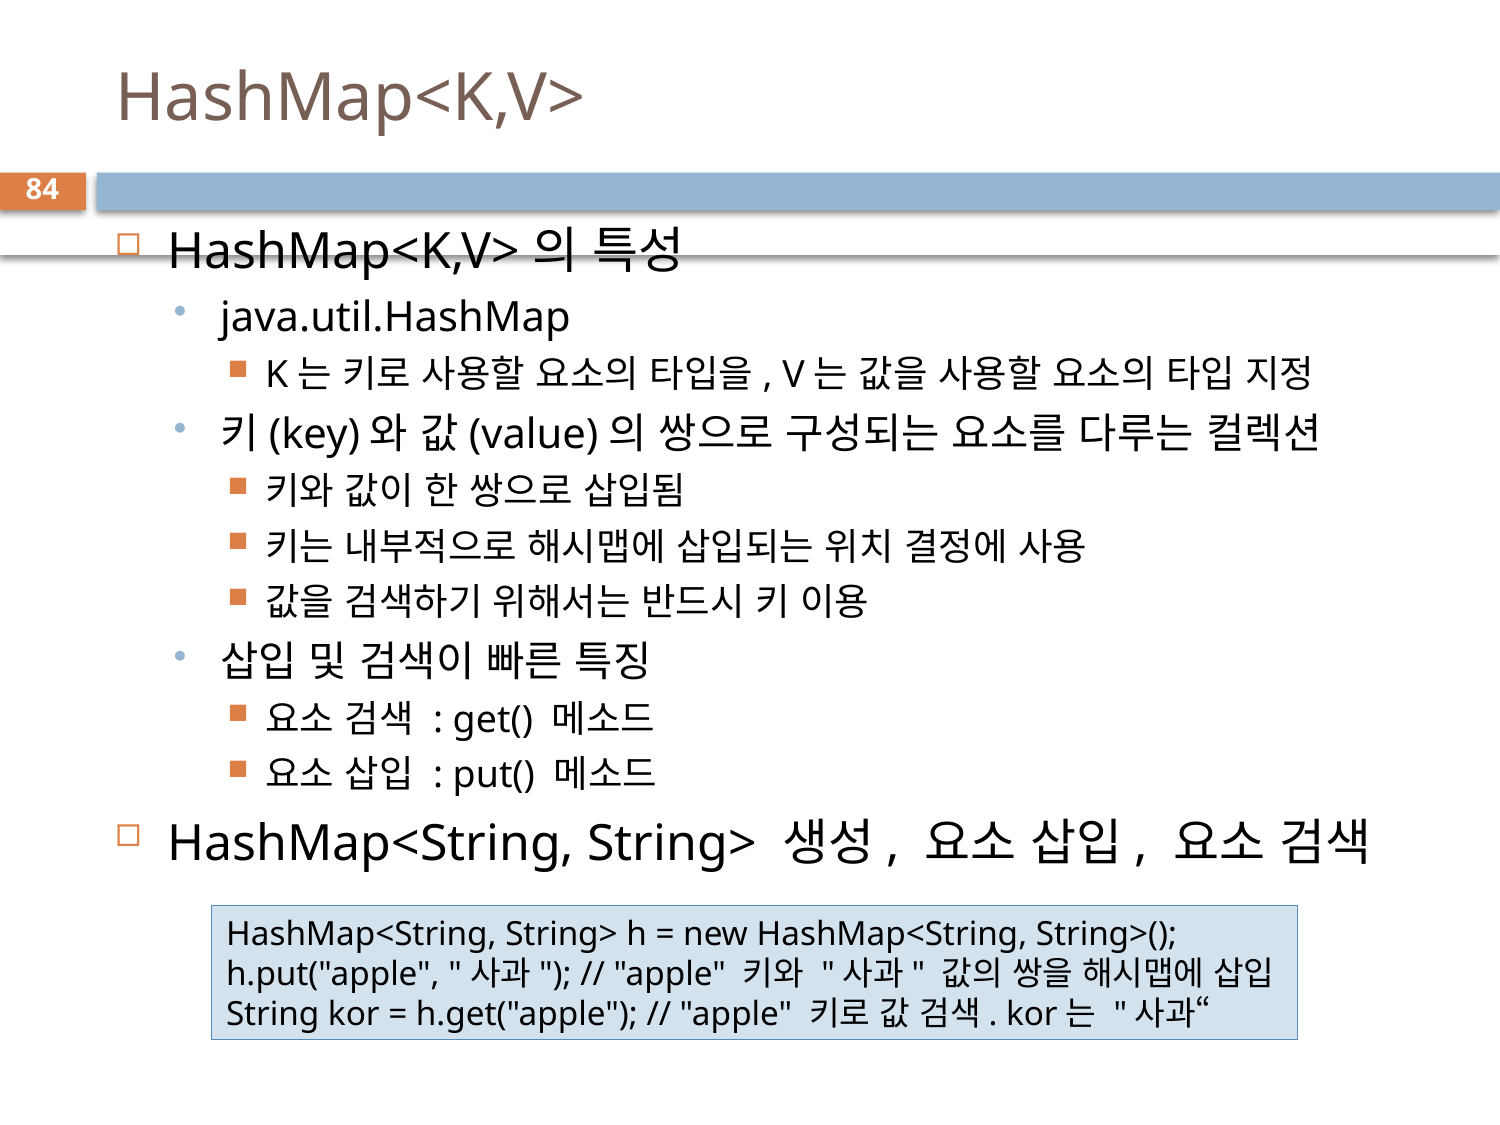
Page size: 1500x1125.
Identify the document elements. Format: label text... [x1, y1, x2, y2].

title HashMap<K,V> [100, 37, 1438, 149]
list HashMap<K,V>의 특성 java.util.HashMap K는 키로 사용할 요소의 타입을, V는 값을 사용할 요소의 타입 지정 키(key)와 값(value)의 쌍으로 구성되는 요소를 다루는 컬렉션 키와 값이 한 쌍으로 삽입됨 키는 내부적으로 해시맵에 삽입되는 위치 결정에 사용 값을 검색하기 위해서는 반드시 키 이용 삽입 및 검색이 빠른 특징 요소 검색 : get() 메소드 요소 삽입 : put() 메소드 HashMap<String, String> 생성, 요소 삽입, 요소 검색 [100, 210, 1436, 1071]
text_box HashMap<String, String> h = new HashMap<String, String>(); h.put("apple", "사과"); // "apple" 키와 "사과" 값의 쌍을 해시맵에 삽입 String kor = h.get("apple"); // "apple" 키로 값 검색. kor는 "사과“ [211, 905, 1298, 1040]
slide_number 84 [0, 170, 87, 211]
